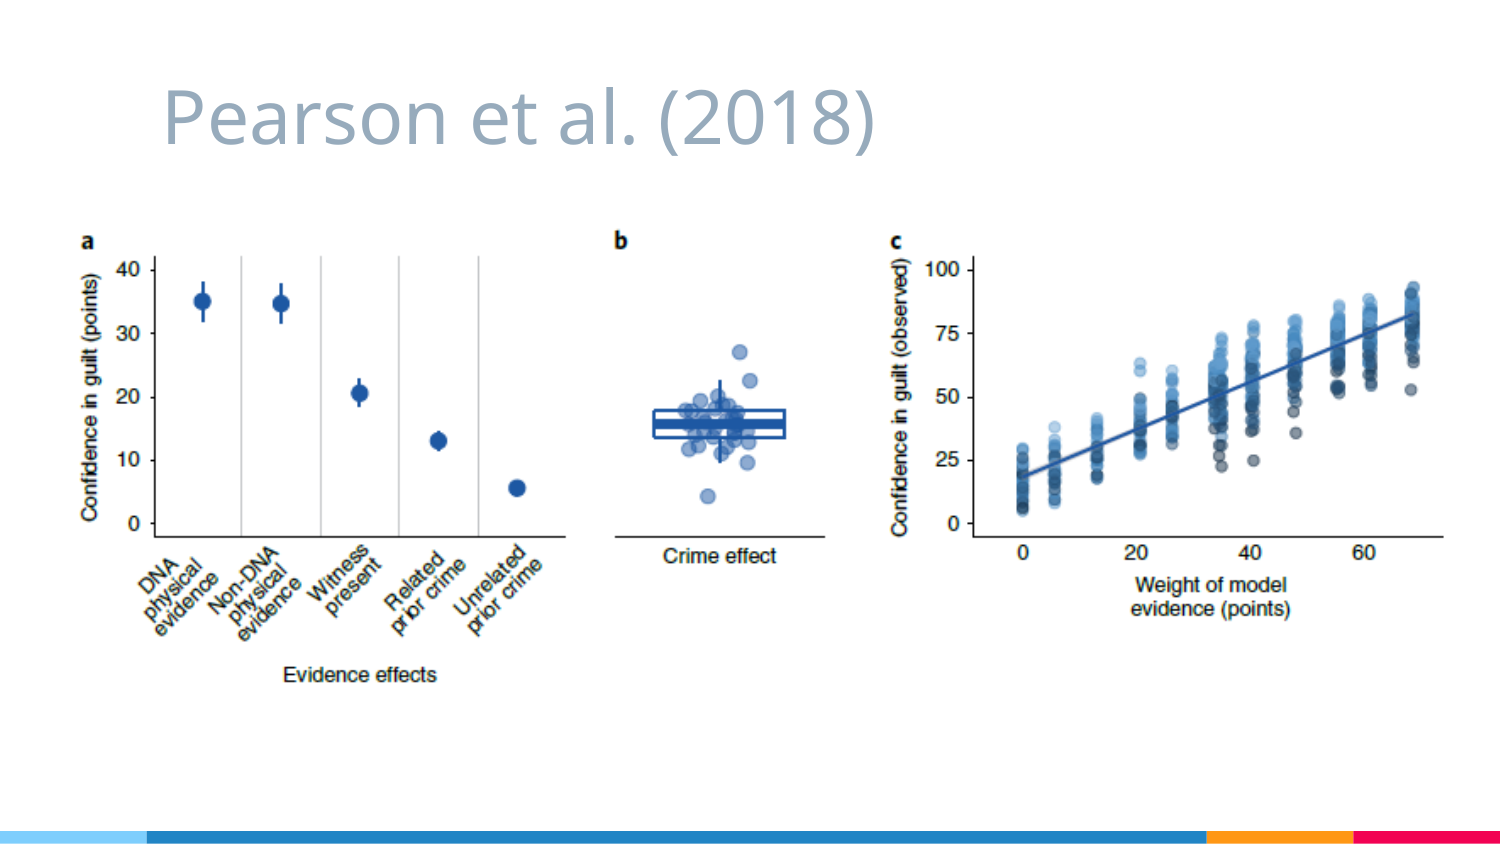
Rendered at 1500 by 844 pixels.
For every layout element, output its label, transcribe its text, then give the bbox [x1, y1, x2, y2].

picture [12, 202, 1488, 696]
title Pearson et al. (2018) [146, 33, 1207, 175]
